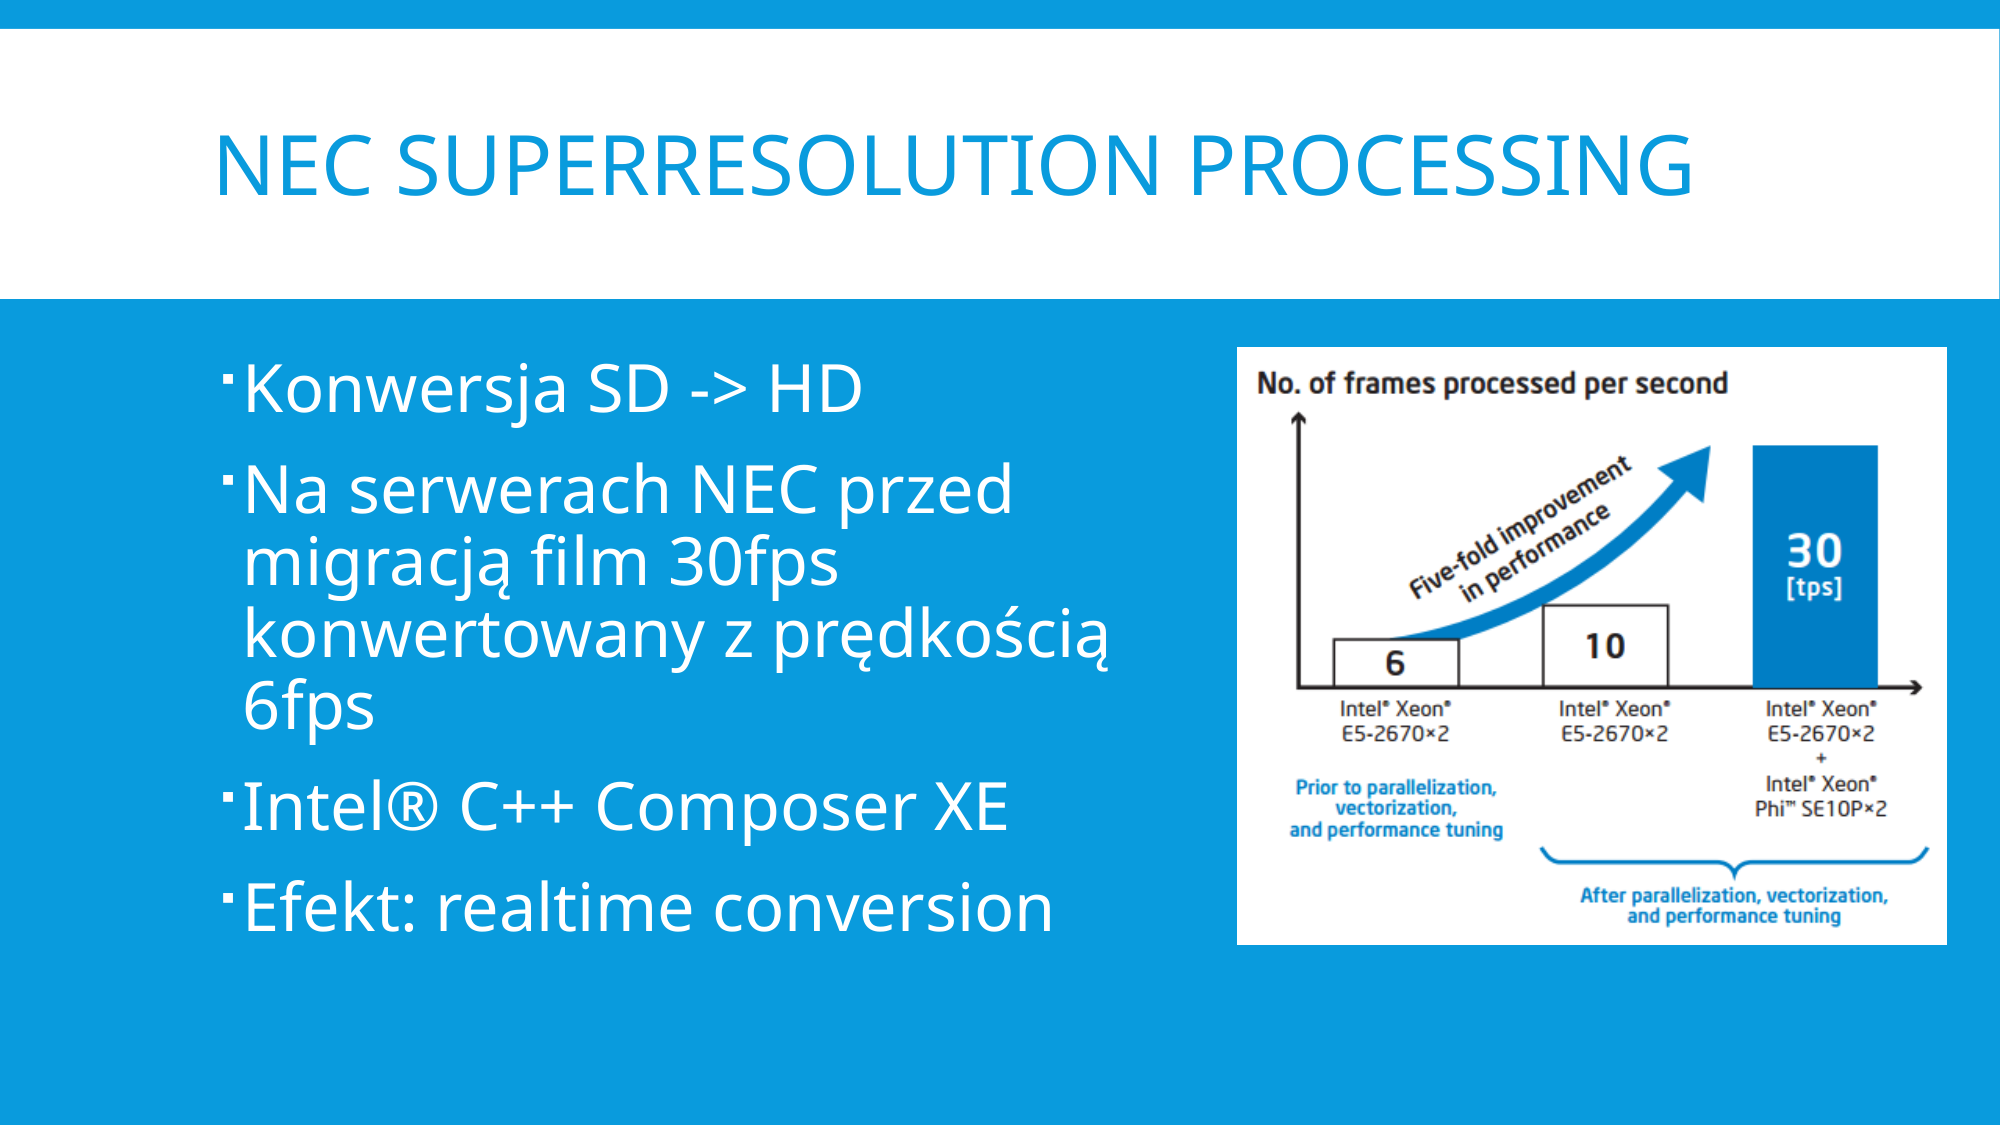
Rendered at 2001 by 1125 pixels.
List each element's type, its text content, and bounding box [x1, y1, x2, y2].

title Nec SUPERresolution processing [197, 46, 1803, 295]
picture [1238, 348, 1946, 944]
list Konwersja SD -> HD Na serwerach NEC przed migracją film 30fps konwertowany z prędkością 6fps Intel® C++ Composer XE Efekt: realtime conversion [198, 347, 1203, 1023]
